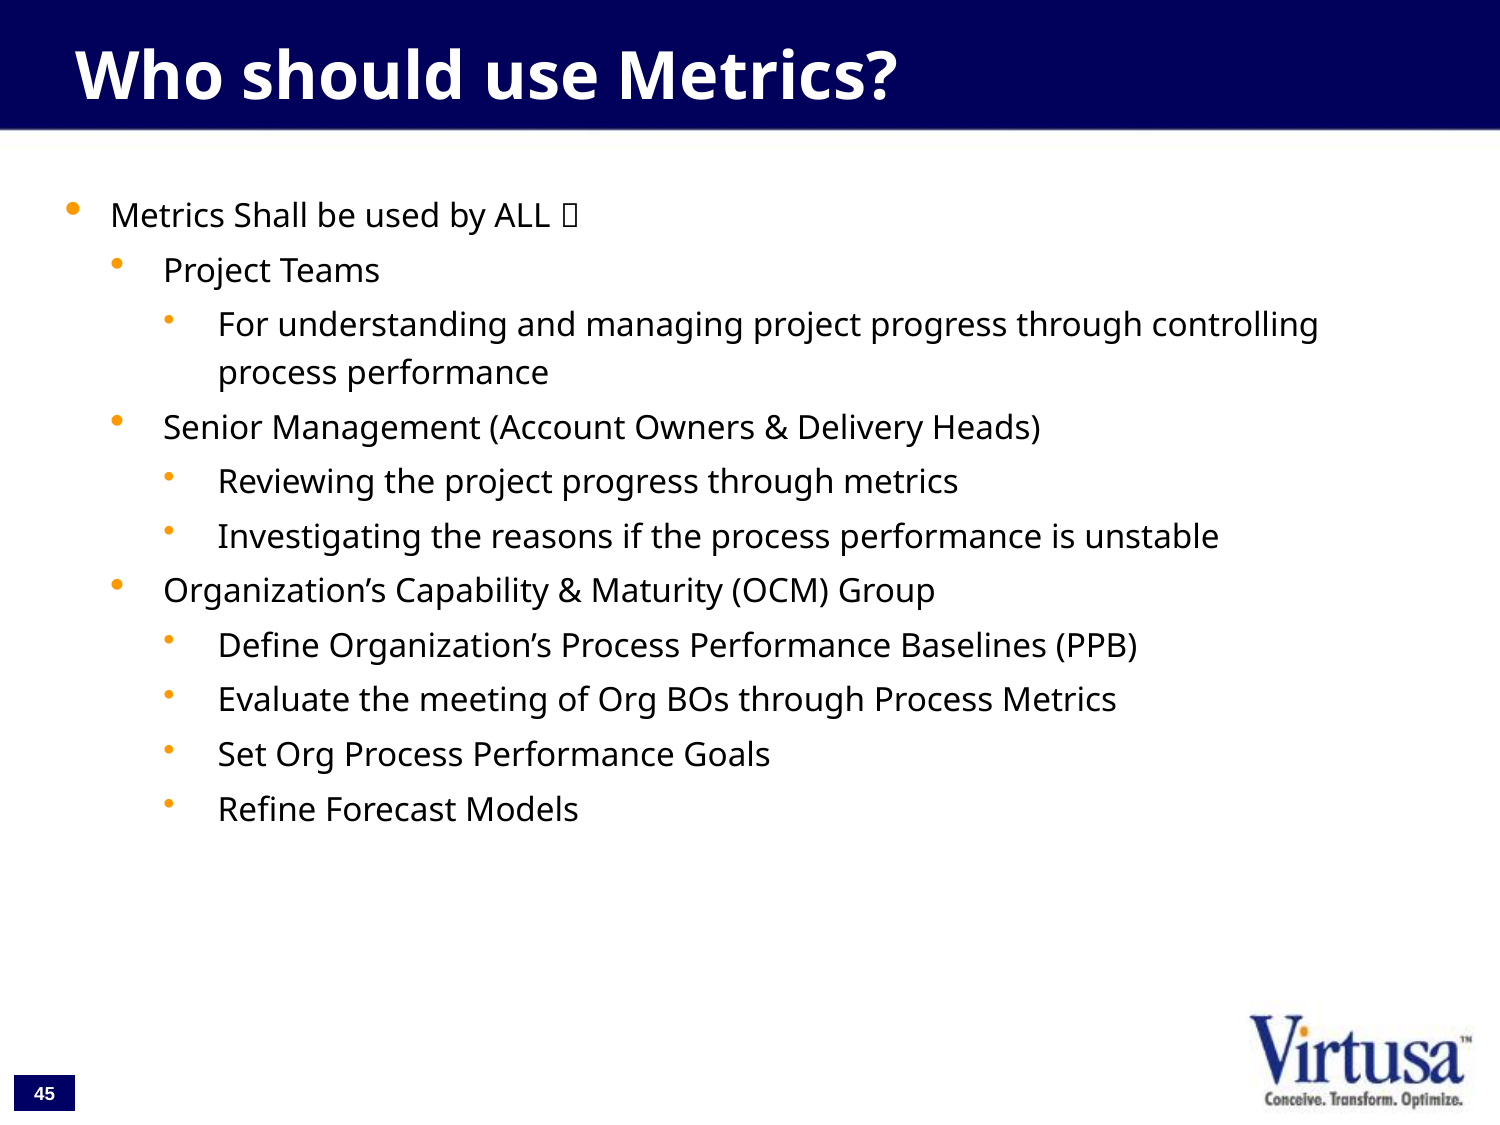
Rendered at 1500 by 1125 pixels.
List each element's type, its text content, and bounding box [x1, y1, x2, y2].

title Who should use Metrics? [74, 24, 1476, 113]
picture [0, 0, 1500, 1125]
list Metrics Shall be used by ALL  Project Teams For understanding and managing project progress through controlling process performance Senior Management (Account Owners & Delivery Heads) Reviewing the project progress through metrics Investigating the reasons if the process performance is unstable Organization’s Capability & Maturity (OCM) Group Define Organization’s Process Performance Baselines (PPB) Evaluate the meeting of Org BOs through Process Metrics Set Org Process Performance Goals Refine Forecast Models [64, 186, 1444, 828]
